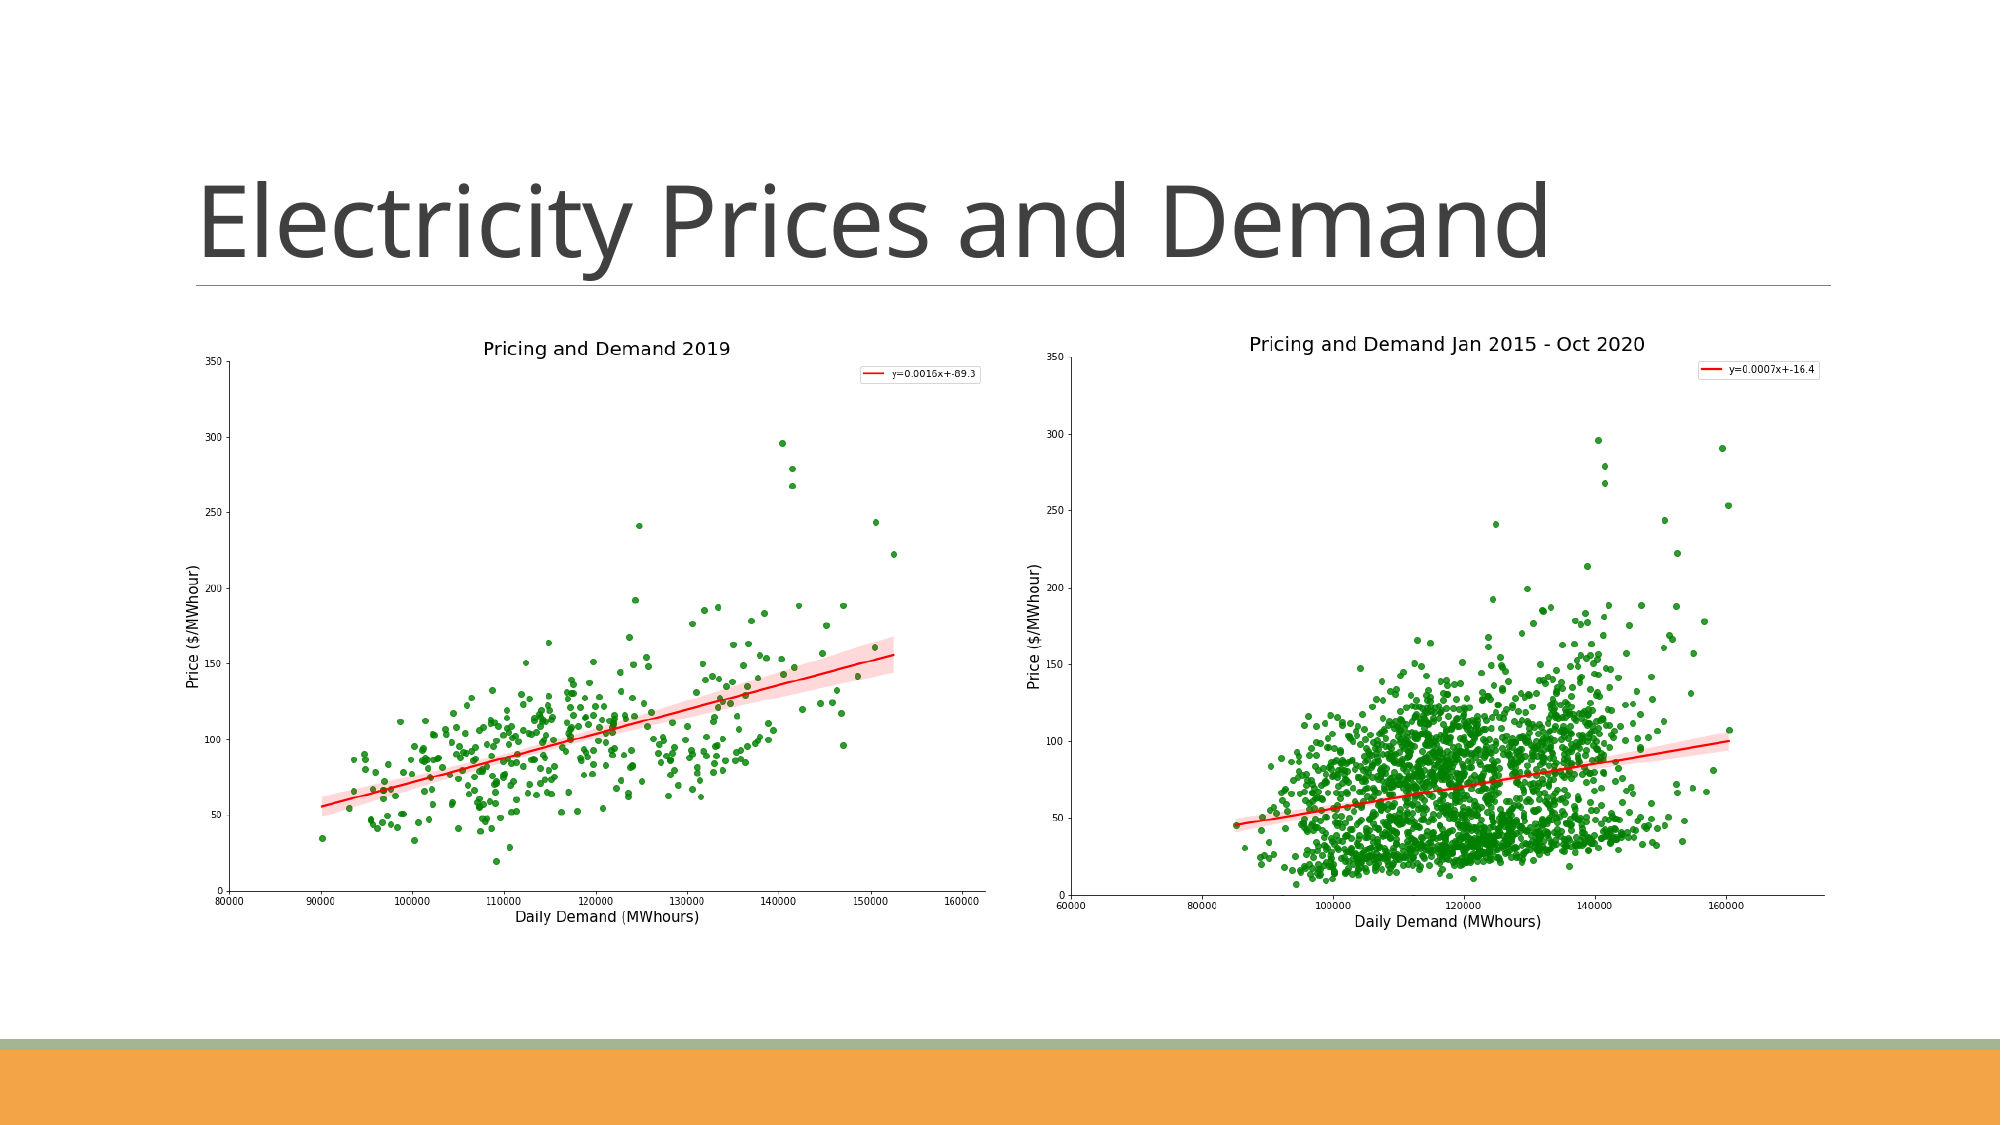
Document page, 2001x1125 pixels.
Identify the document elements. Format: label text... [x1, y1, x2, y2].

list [1019, 329, 1831, 937]
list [179, 334, 991, 932]
title Electricity Prices and Demand [180, 47, 1830, 285]
